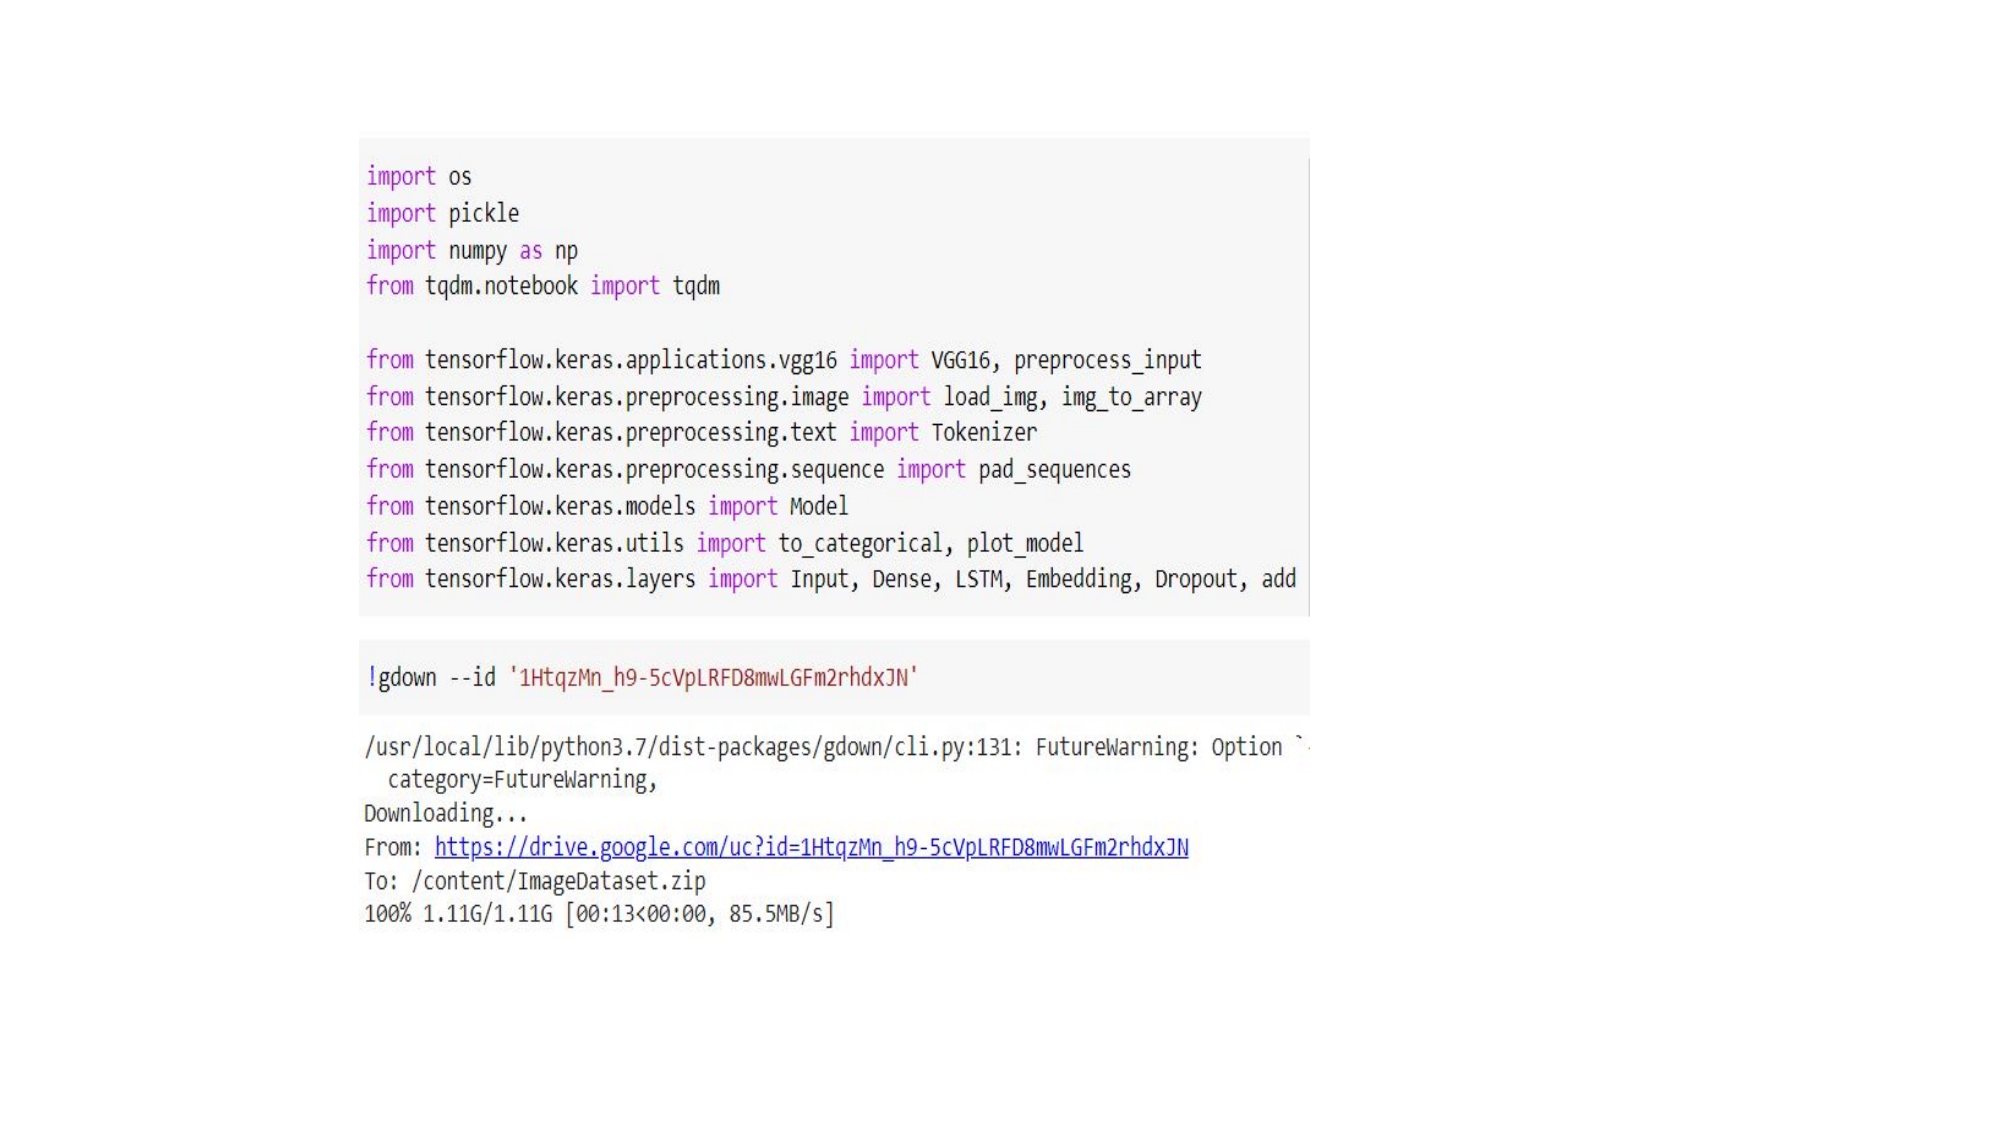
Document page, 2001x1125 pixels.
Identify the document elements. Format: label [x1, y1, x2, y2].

picture [358, 131, 1310, 940]
